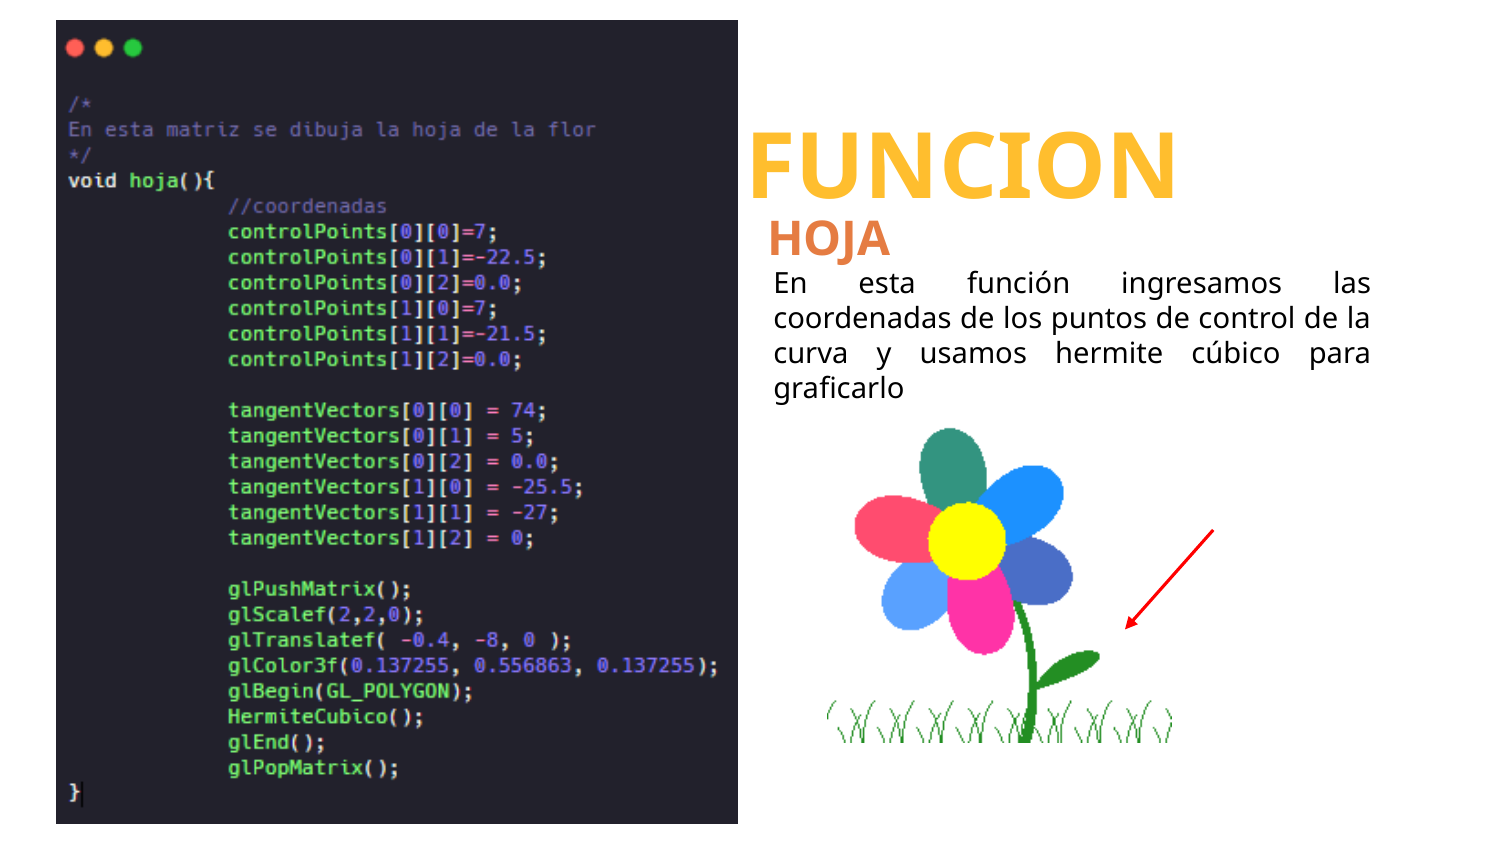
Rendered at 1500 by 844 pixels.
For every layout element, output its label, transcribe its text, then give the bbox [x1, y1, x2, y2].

picture [56, 20, 738, 824]
picture [827, 322, 1172, 744]
title FUNCION [741, 52, 1500, 272]
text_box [1124, 529, 1214, 630]
text_box En esta función ingresamos las coordenadas de los puntos de control de la curva y usamos hermite cúbico para graficarlo [758, 248, 1387, 504]
text_box HOJA [741, 144, 1126, 294]
